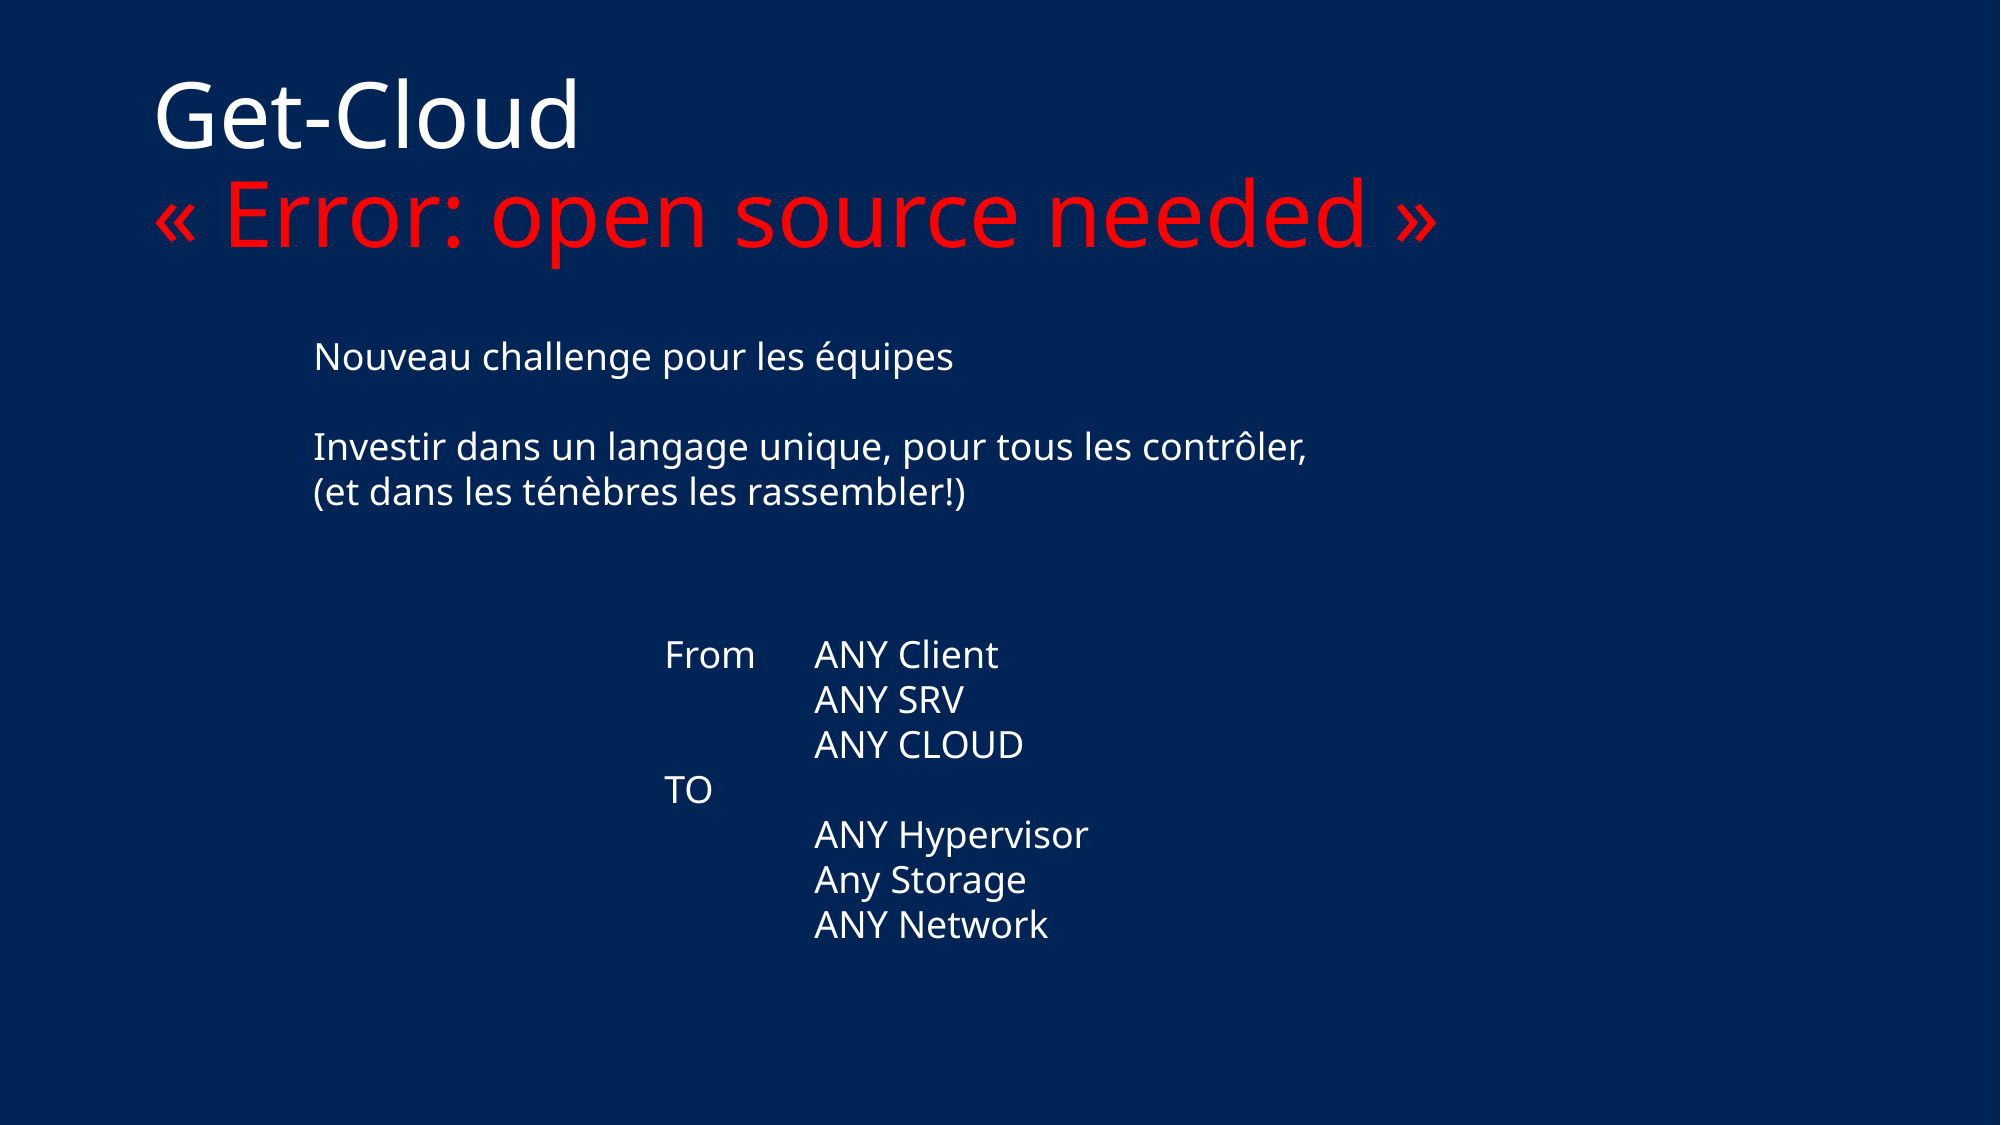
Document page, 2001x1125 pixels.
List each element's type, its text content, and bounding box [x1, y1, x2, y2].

text_box From ANY Client ANY SRV ANY CLOUD TO ANY Hypervisor Any Storage ANY Network [649, 623, 1105, 954]
text_box Nouveau challenge pour les équipes Investir dans un langage unique, pour tous les contrôler, (et dans les ténèbres les rassembler!) [298, 326, 1334, 521]
title Get-Cloud « Error: open source needed » [137, 59, 1863, 278]
